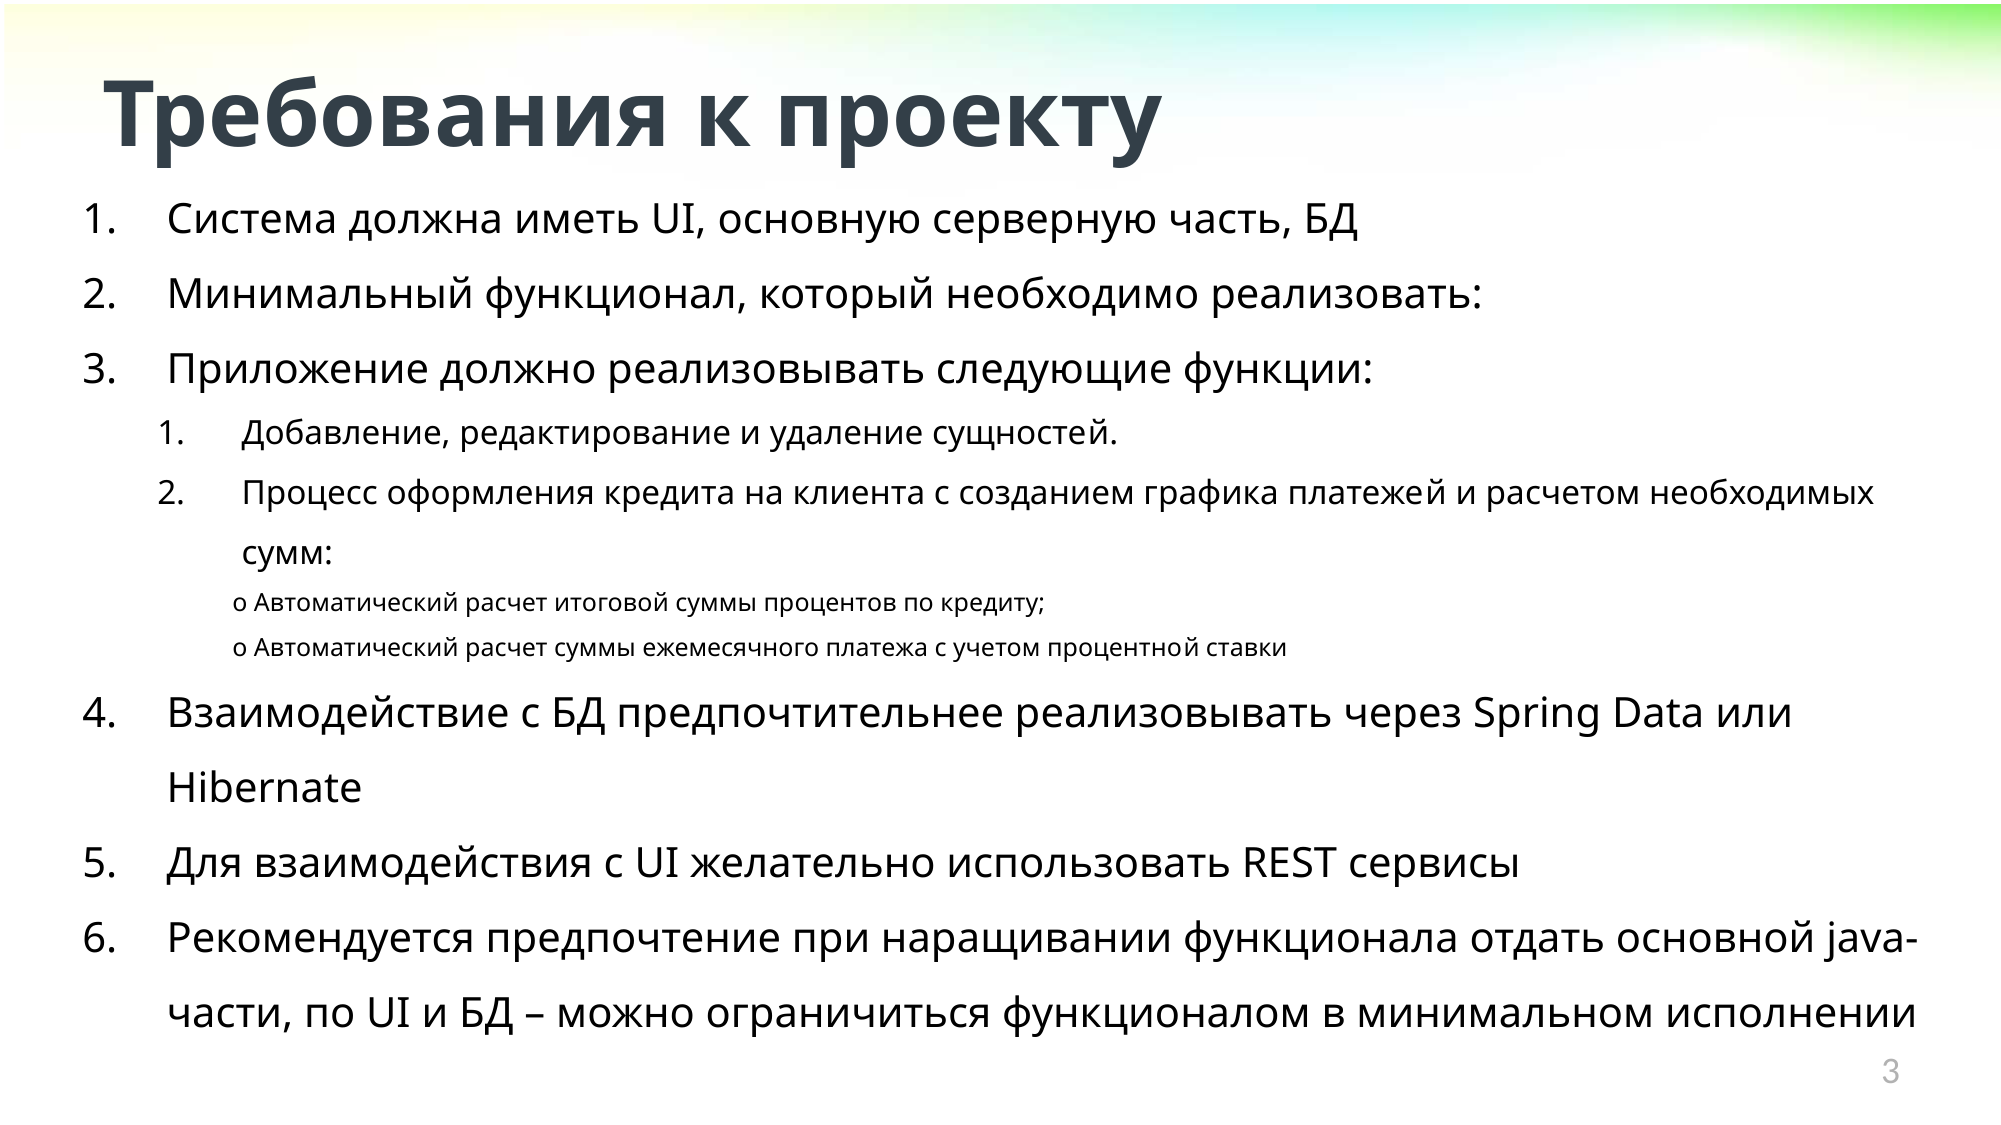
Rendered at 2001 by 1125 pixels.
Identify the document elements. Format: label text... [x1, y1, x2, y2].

slide_number 3 [1440, 1046, 1900, 1103]
text_box Требования к проекту [102, 54, 1465, 166]
text_box Система должна иметь UI, основную серверную часть, БД Минимальный функционал, который необходимо реализовать: Приложение должно реализовывать следующие функции: Добавление, редактирование и удаление сущностей. Процесс оформления кредита на клиента с созданием графика платежей и расчетом необходимых сумм: o Автоматический расчет итоговой суммы процентов по кредиту; o Автоматический расчет суммы ежемесячного платежа с учетом процентной ставки Взаимодействие с БД предпочтительнее реализовывать через Spring Data или Hibernate Для взаимодействия с UI желательно использовать REST сервисы Рекомендуется предпочтение при наращивании функционала отдать основной java-части, по UI и БД – можно ограничиться функционалом в минимальном исполнении [82, 166, 1927, 1053]
text_box [4, 4, 2000, 197]
